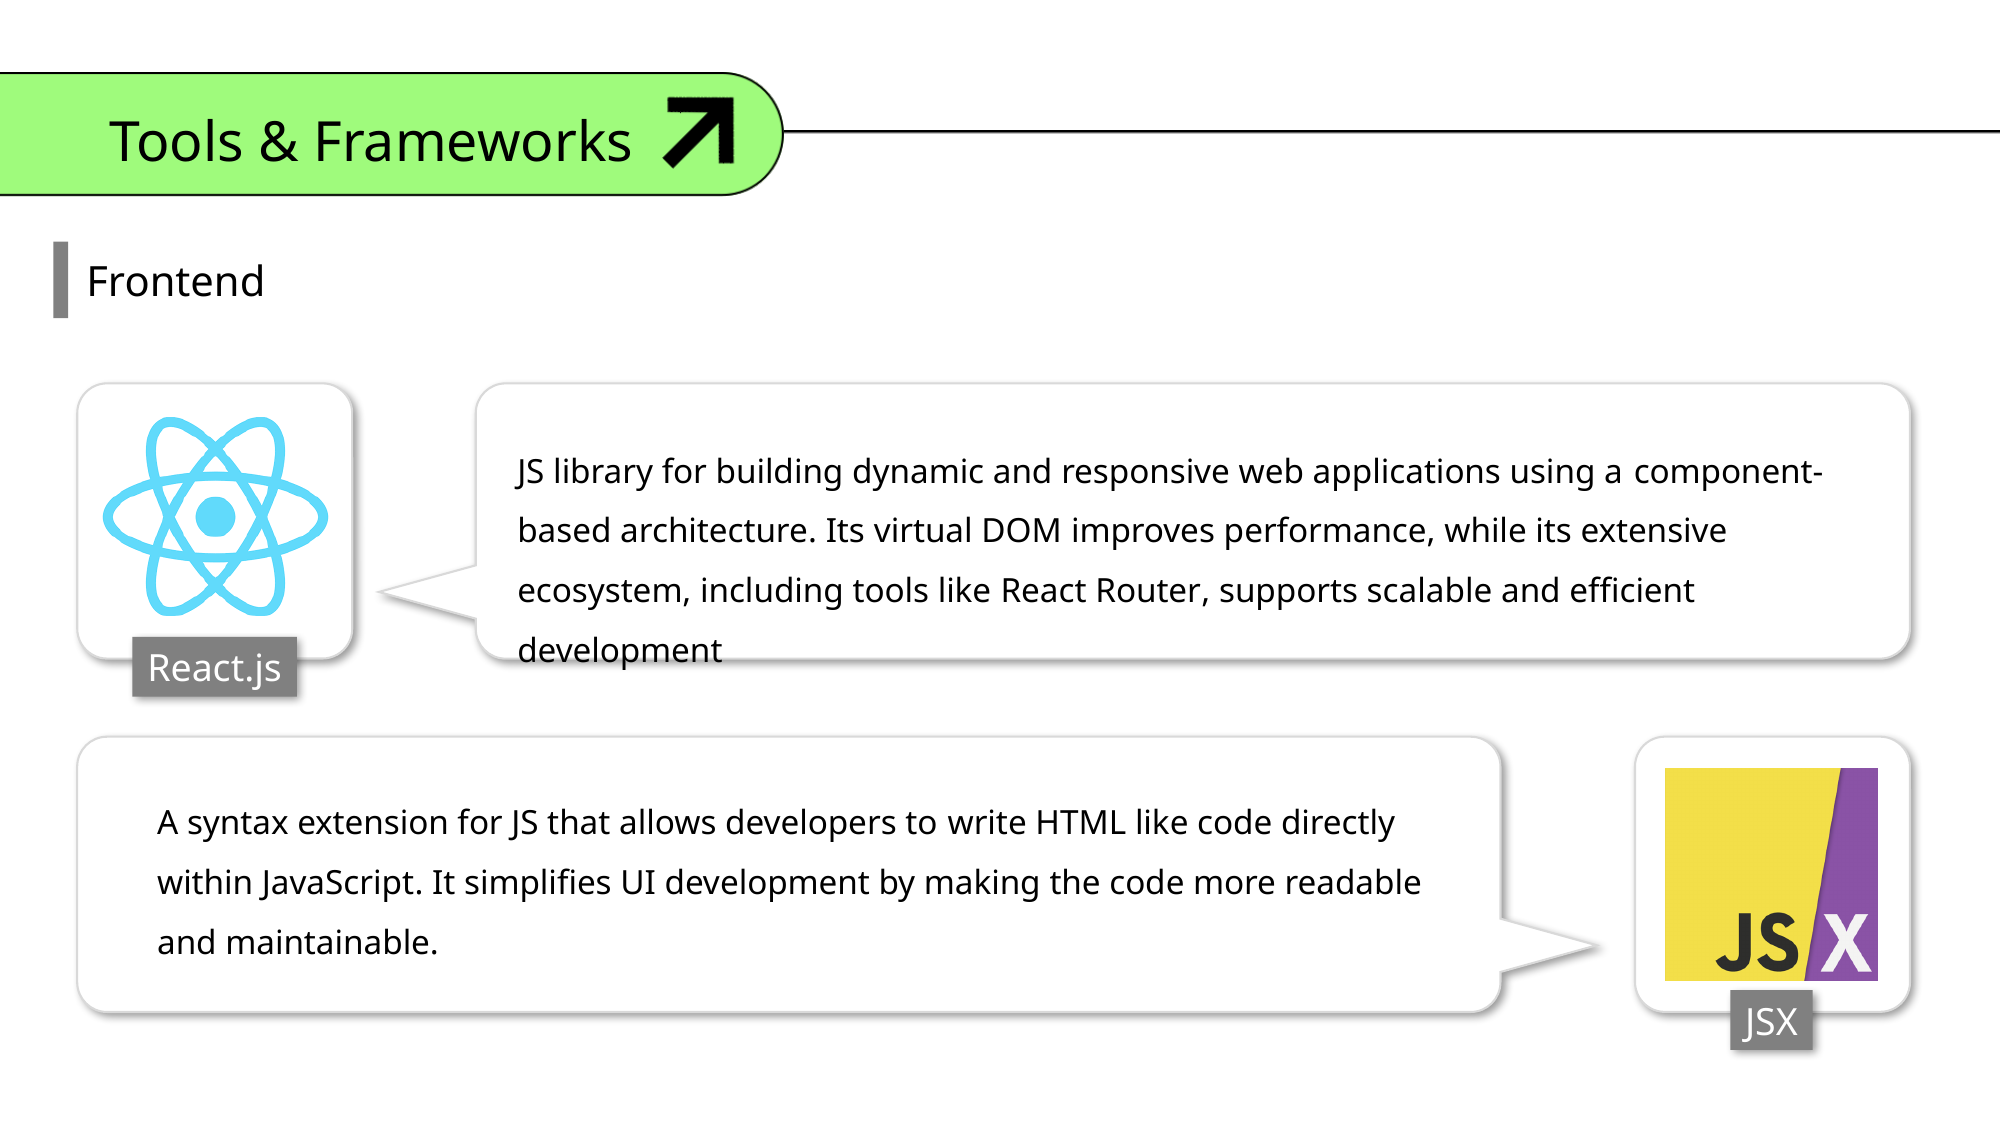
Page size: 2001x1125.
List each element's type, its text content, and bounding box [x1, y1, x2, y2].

text_box [52, 241, 69, 319]
picture [100, 417, 330, 616]
text_box A syntax extension for JS that allows developers to write HTML like code directly within JavaScript. It simplifies UI development by making the code more readable and maintainable. [142, 774, 1455, 969]
picture [0, 65, 2000, 197]
picture [1665, 768, 1878, 981]
text_box React.js [132, 636, 297, 697]
text_box JSX [1730, 990, 1813, 1050]
text_box [76, 382, 354, 660]
text_box Frontend [71, 247, 281, 312]
text_box JS library for building dynamic and responsive web applications using a component-based architecture. Its virtual DOM improves performance, while its extensive ecosystem, including tools like React Router, supports scalable and efficient development [502, 422, 1897, 677]
text_box [1633, 735, 1912, 1013]
text_box [374, 382, 1911, 660]
text_box library for building customized UI components with Tailwind CSS and Radix UI. It simplifies the process of creating consistent and accessible designs, making it an integral tool for ensuring high-quality user interfaces. [76, 735, 1601, 1014]
